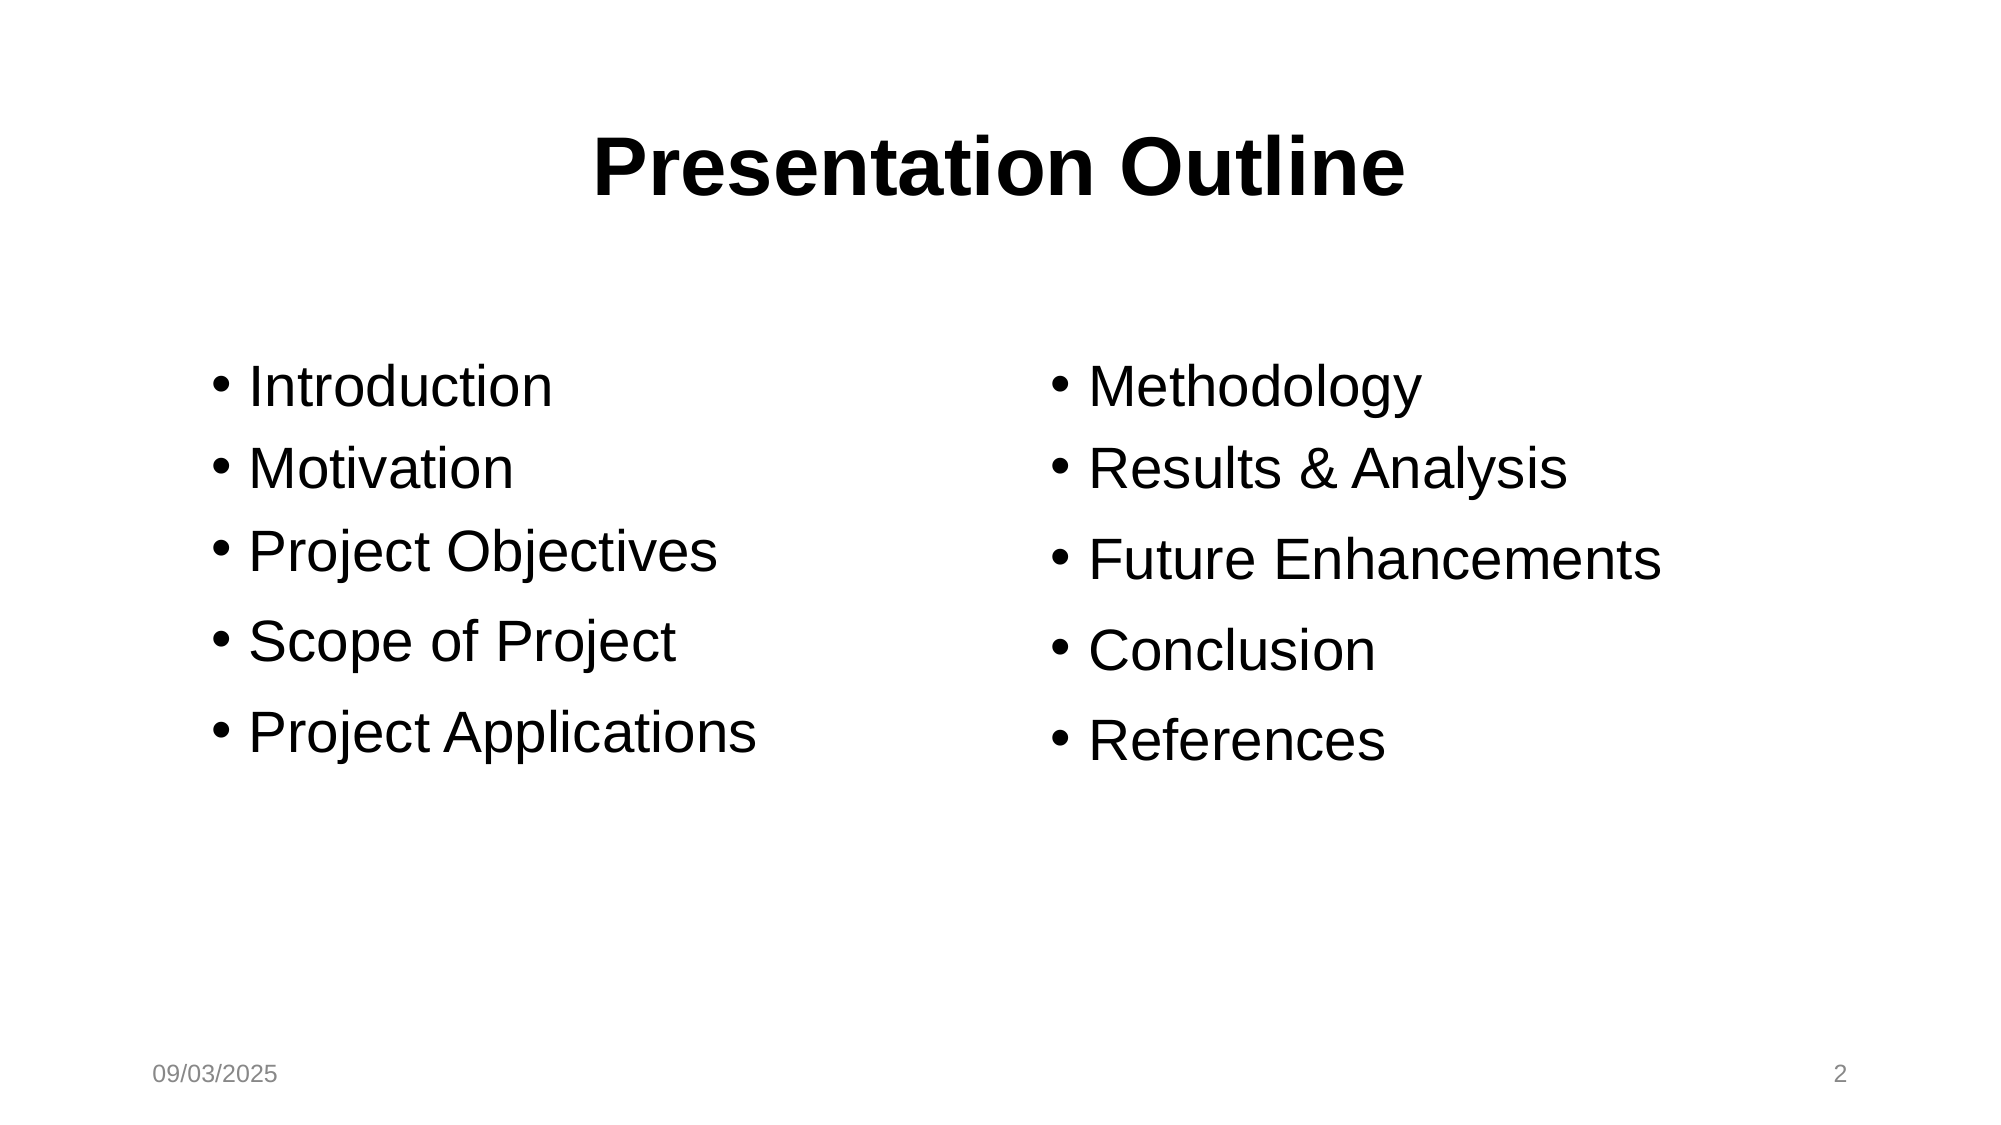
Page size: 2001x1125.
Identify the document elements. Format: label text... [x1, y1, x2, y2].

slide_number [137, 1042, 588, 1103]
list Introduction Motivation Project Objectives Scope of Project Project Applications [196, 340, 978, 785]
text_box Methodology Results & Analysis Future Enhancements Conclusion References [1035, 340, 1790, 785]
title Presentation Outline [137, 59, 1863, 278]
slide_number 2 [1412, 1042, 1863, 1103]
